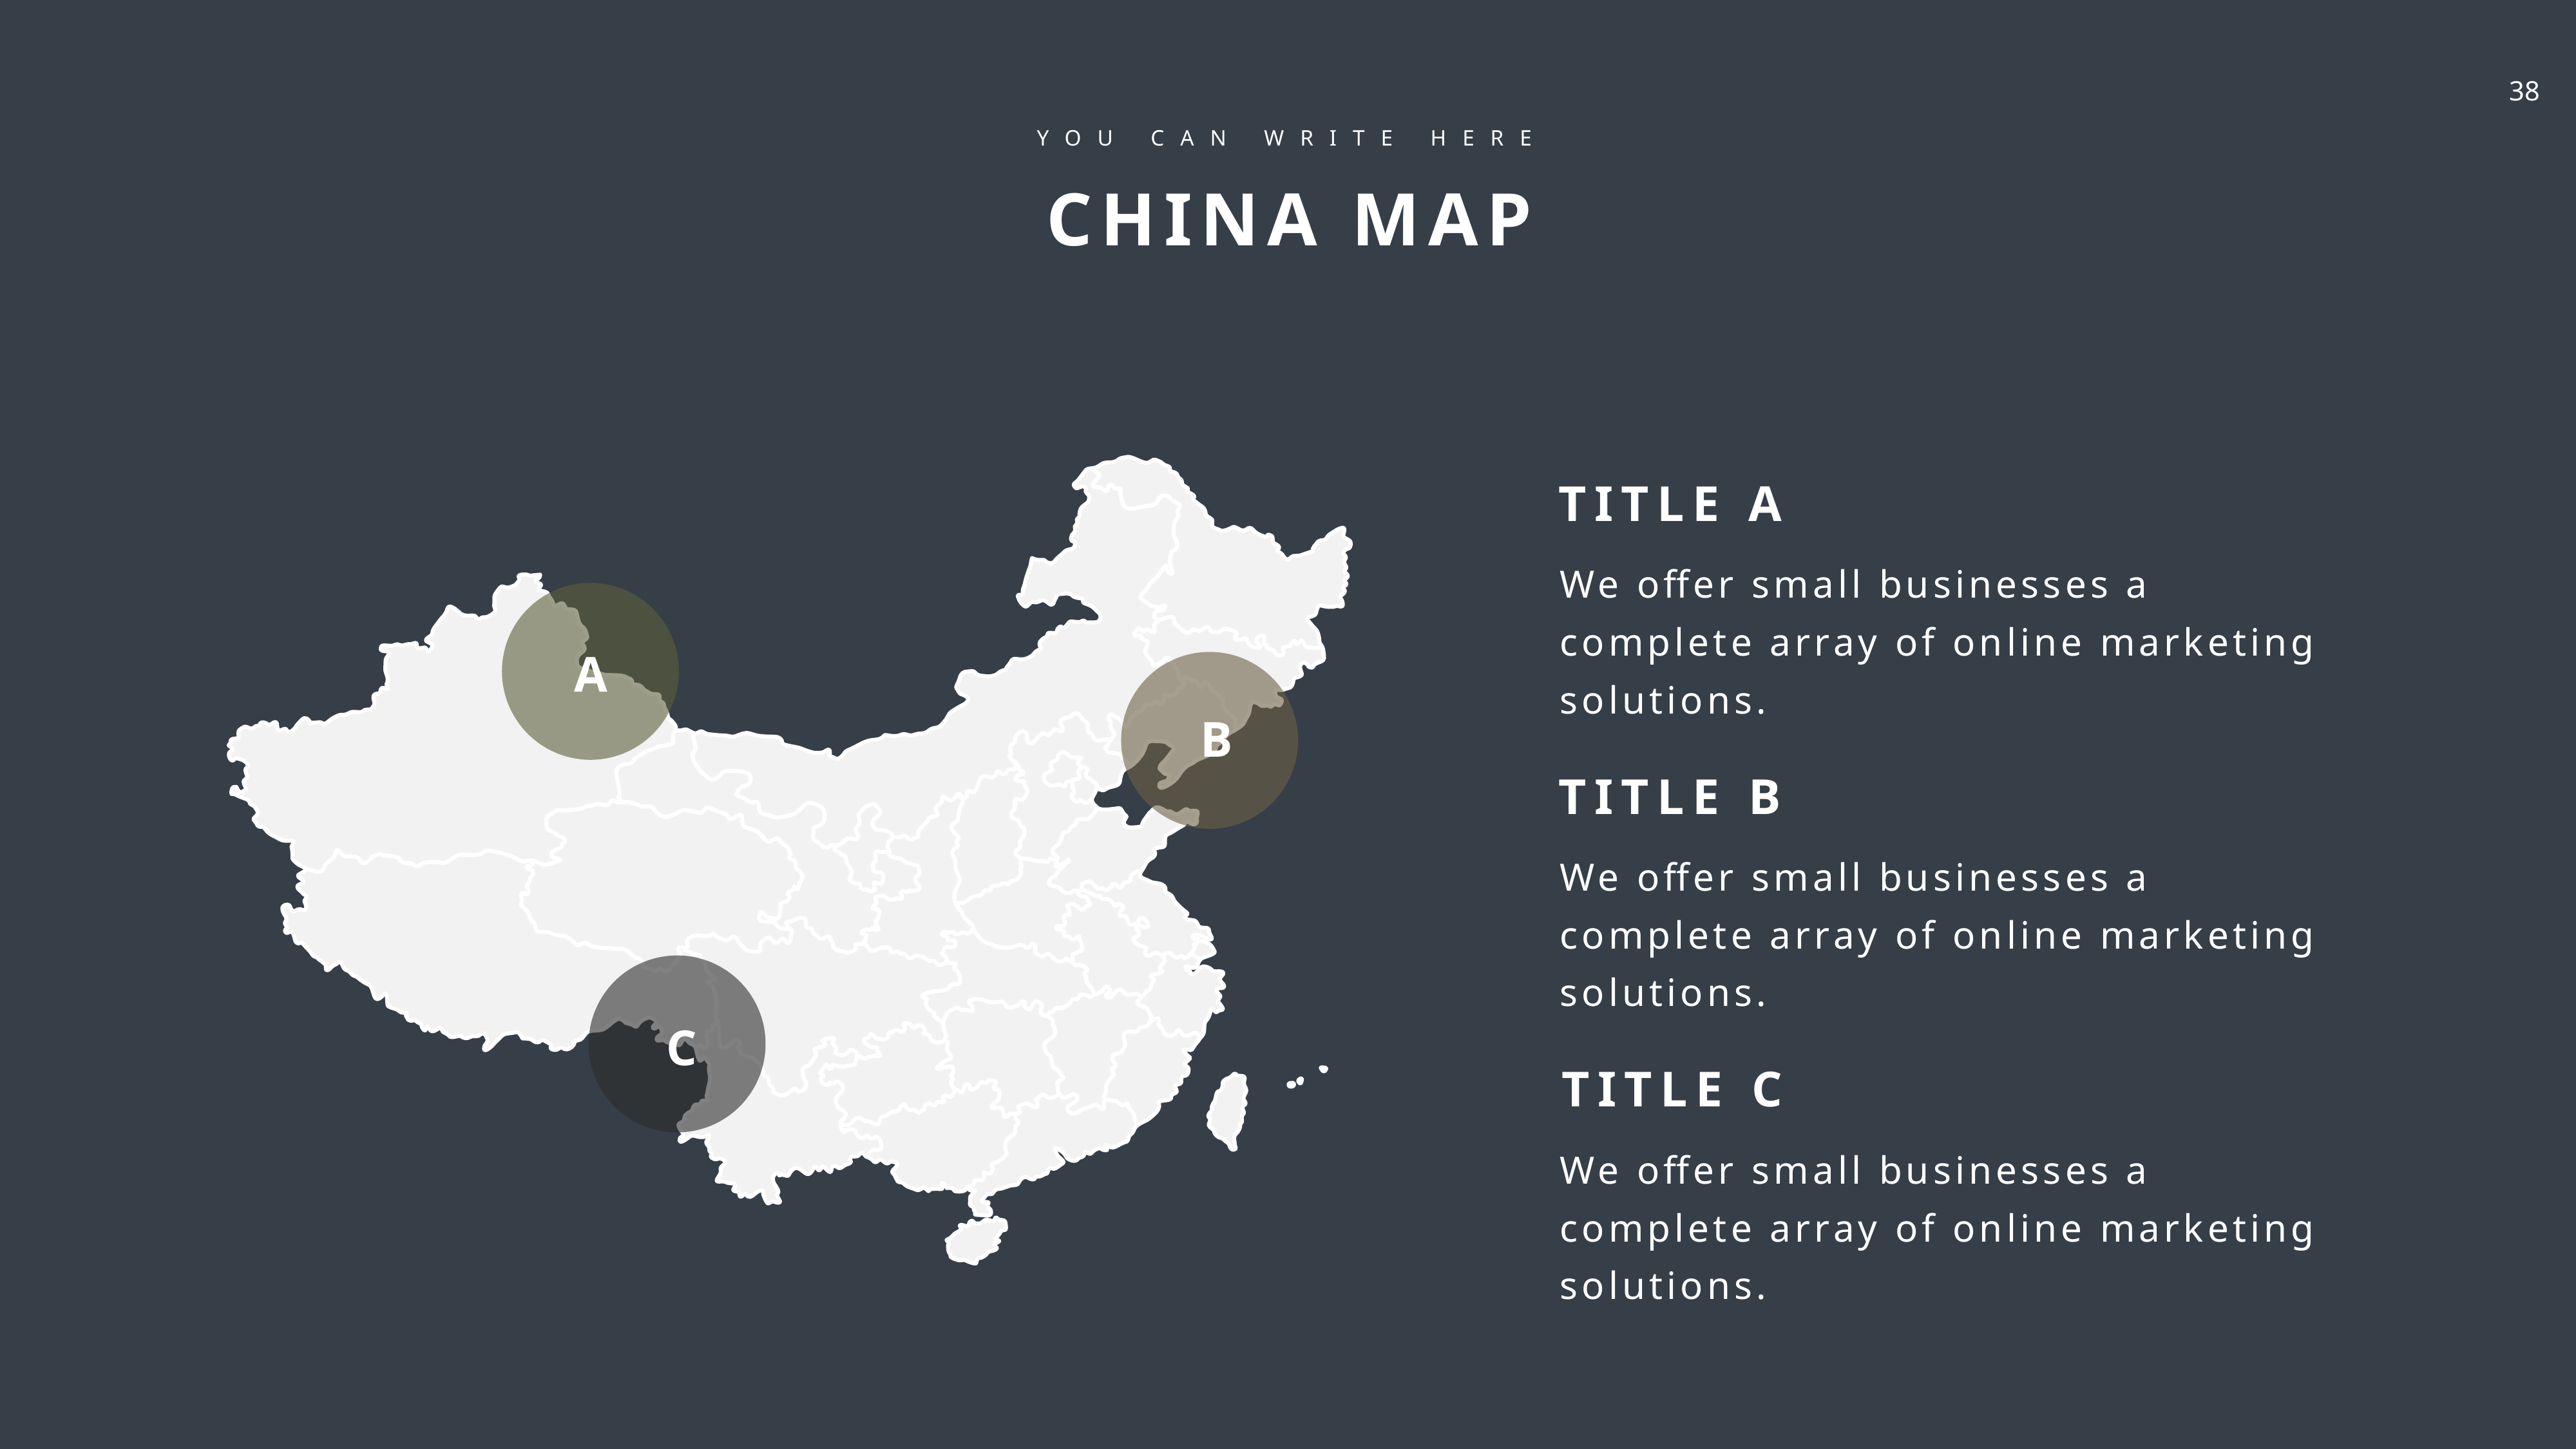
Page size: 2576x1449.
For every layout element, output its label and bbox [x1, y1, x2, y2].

text_box [1536, 468, 2343, 1256]
text_box [1121, 652, 1299, 829]
text_box [227, 456, 1351, 1265]
text_box [1006, 119, 1564, 266]
text_box [588, 955, 766, 1133]
text_box [502, 583, 679, 760]
